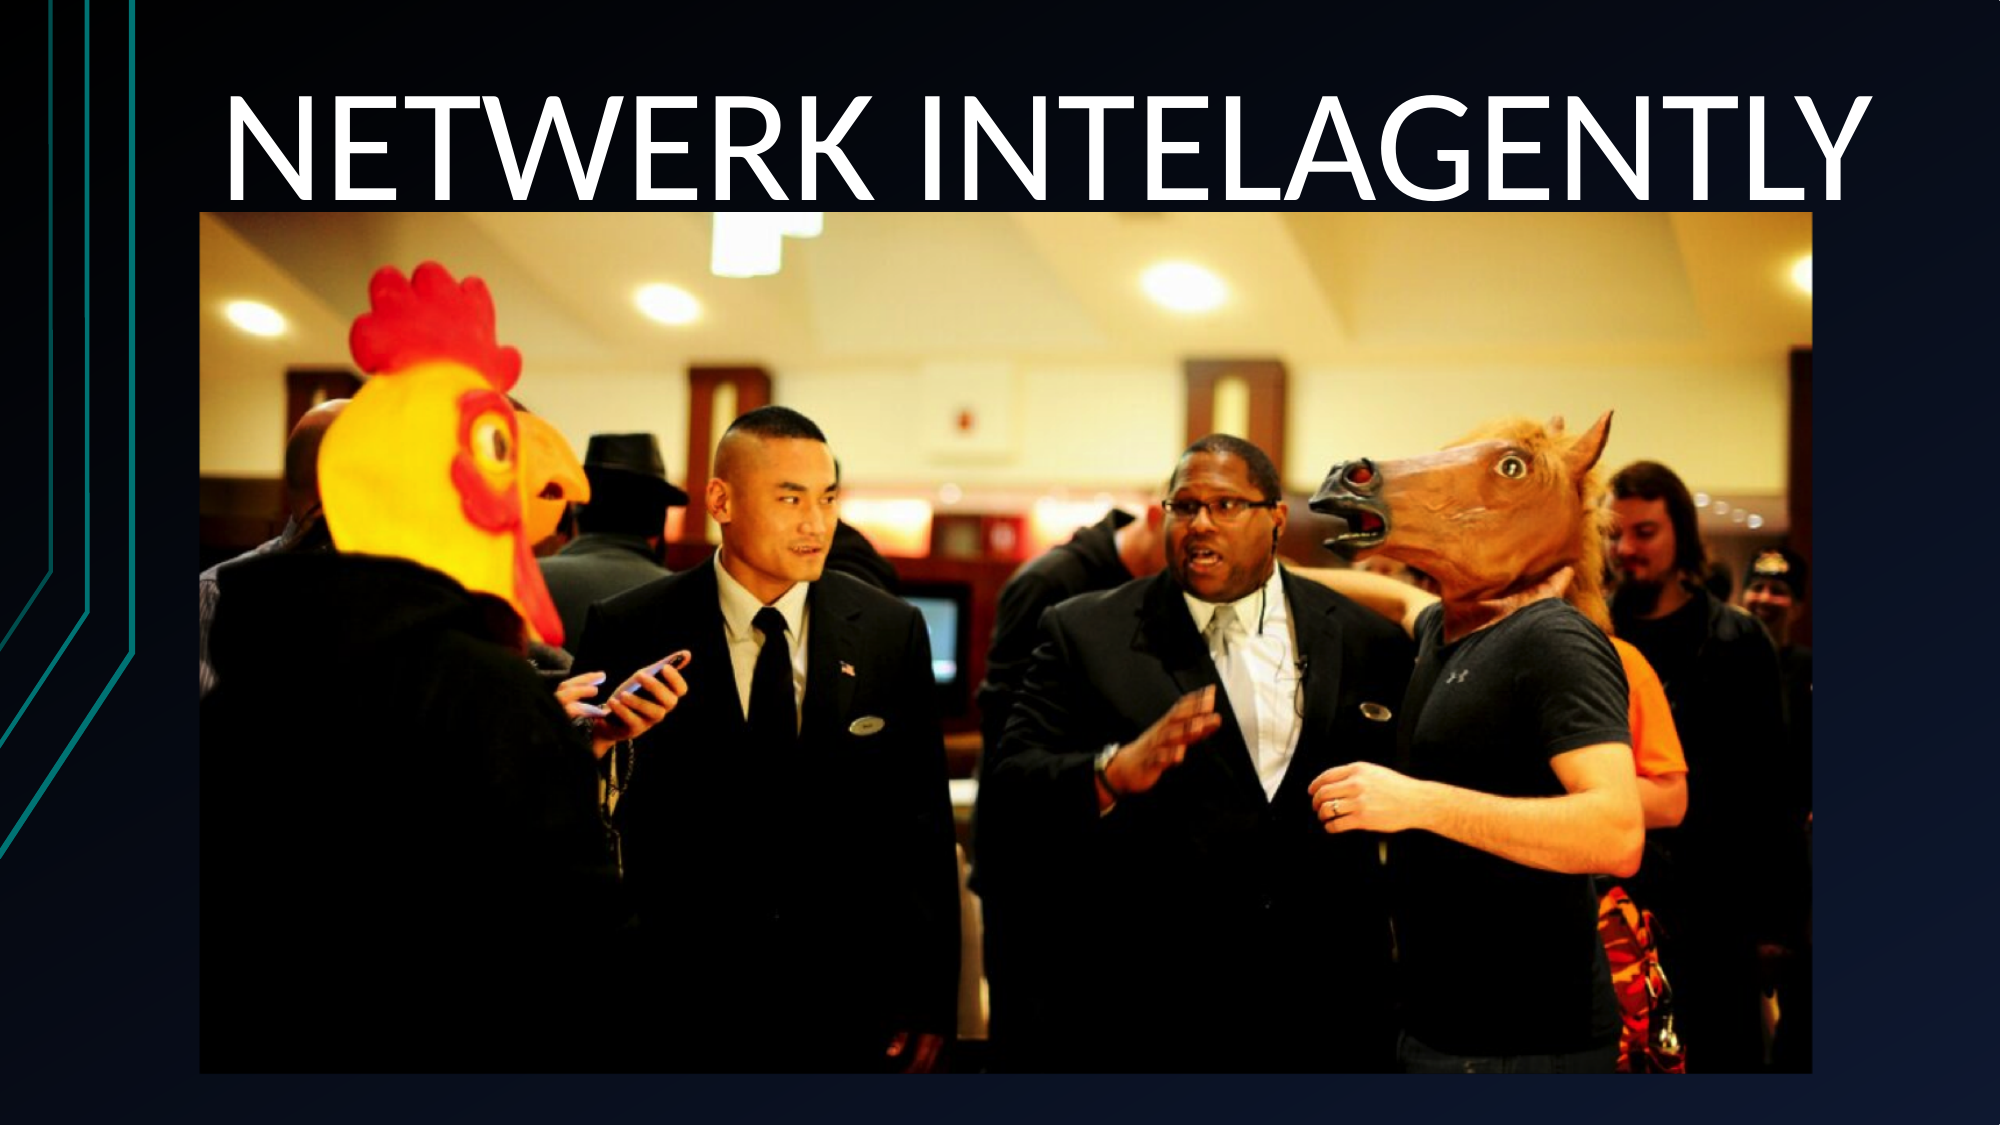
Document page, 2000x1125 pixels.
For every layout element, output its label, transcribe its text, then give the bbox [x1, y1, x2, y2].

title NETWERK INTELAGENTLY [199, 45, 1900, 246]
picture [199, 212, 1813, 1075]
